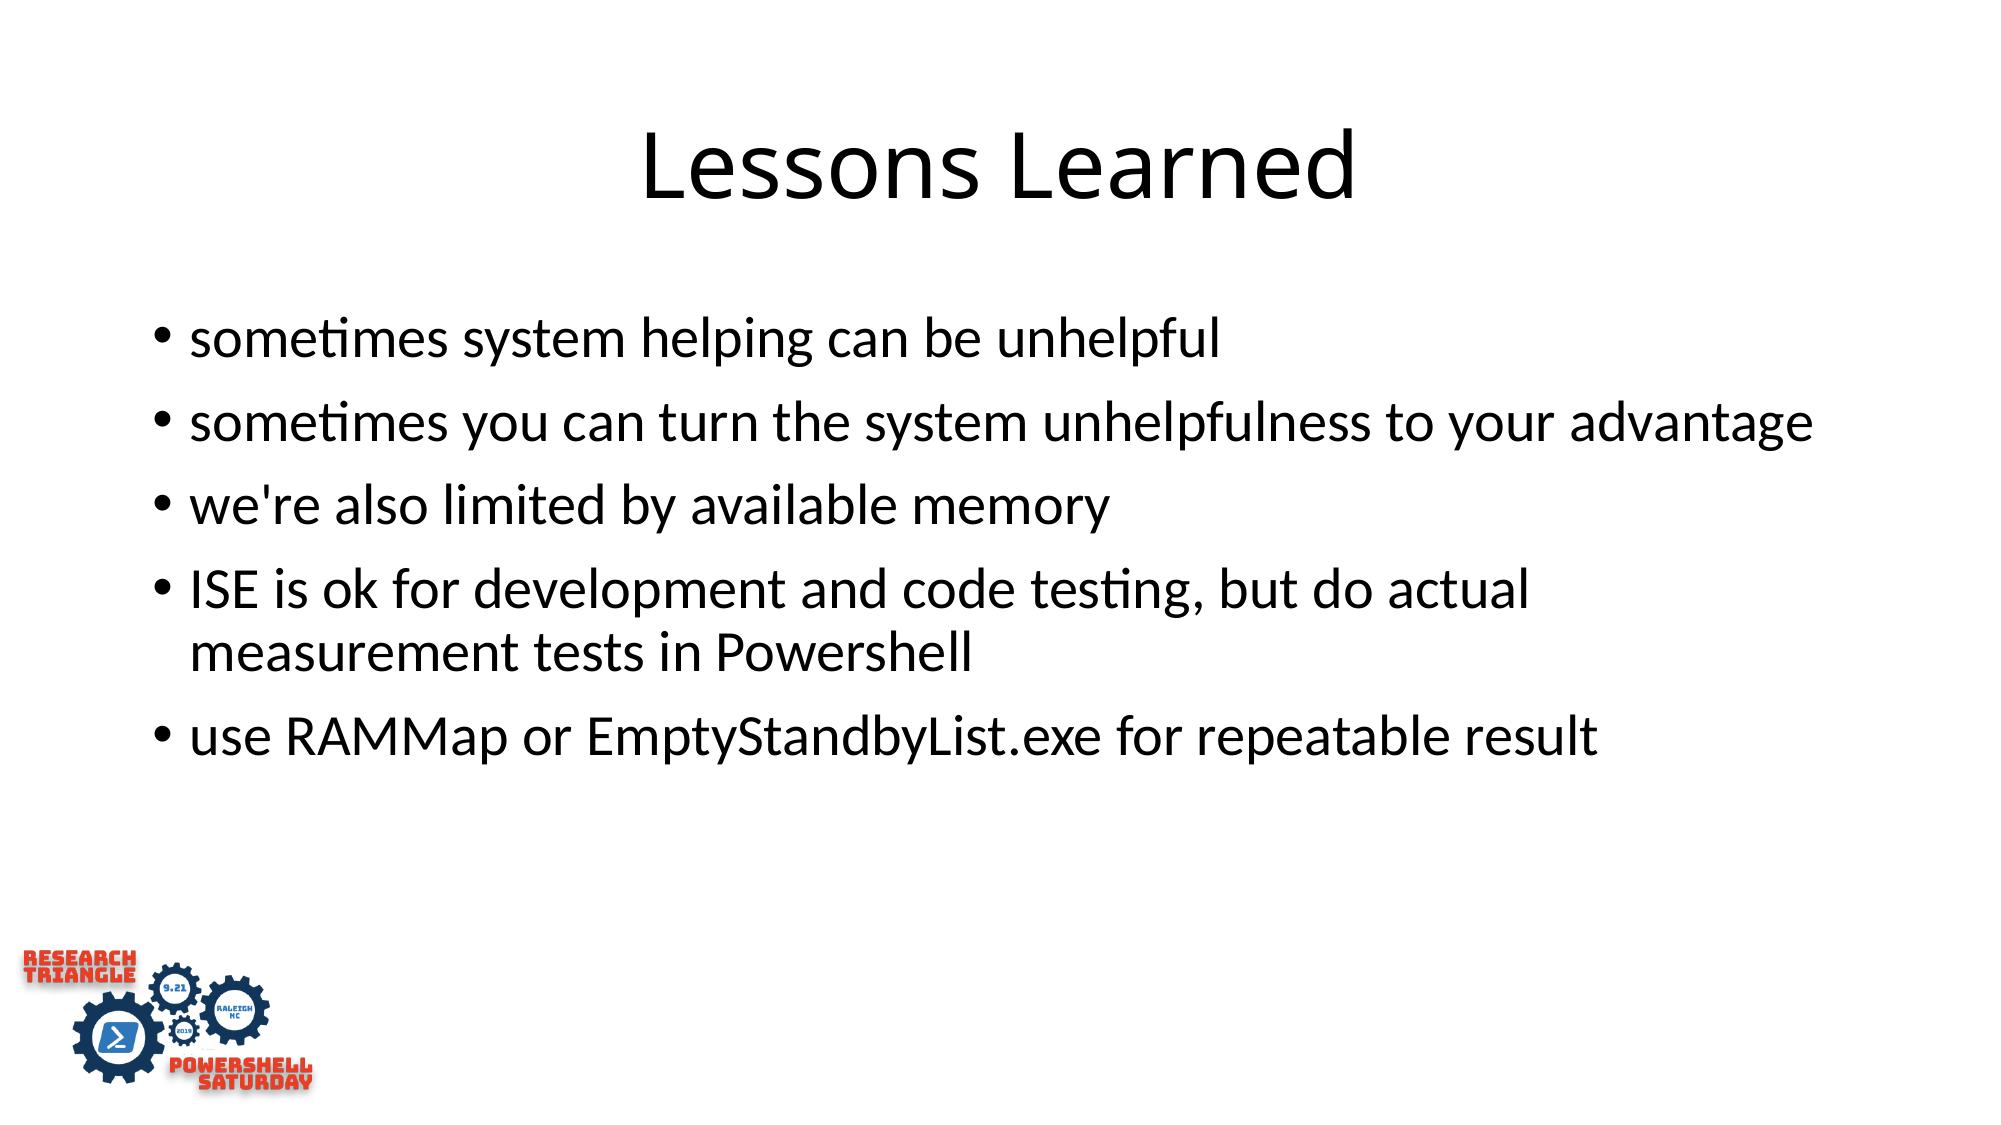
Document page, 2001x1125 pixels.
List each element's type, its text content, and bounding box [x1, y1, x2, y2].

picture [22, 947, 313, 1108]
title Lessons Learned [137, 59, 1863, 278]
list sometimes system helping can be unhelpful sometimes you can turn the system unhelpfulness to your advantage we're also limited by available memory ISE is ok for development and code testing, but do actual measurement tests in Powershell use RAMMap or EmptyStandbyList.exe for repeatable result [137, 299, 1863, 1014]
